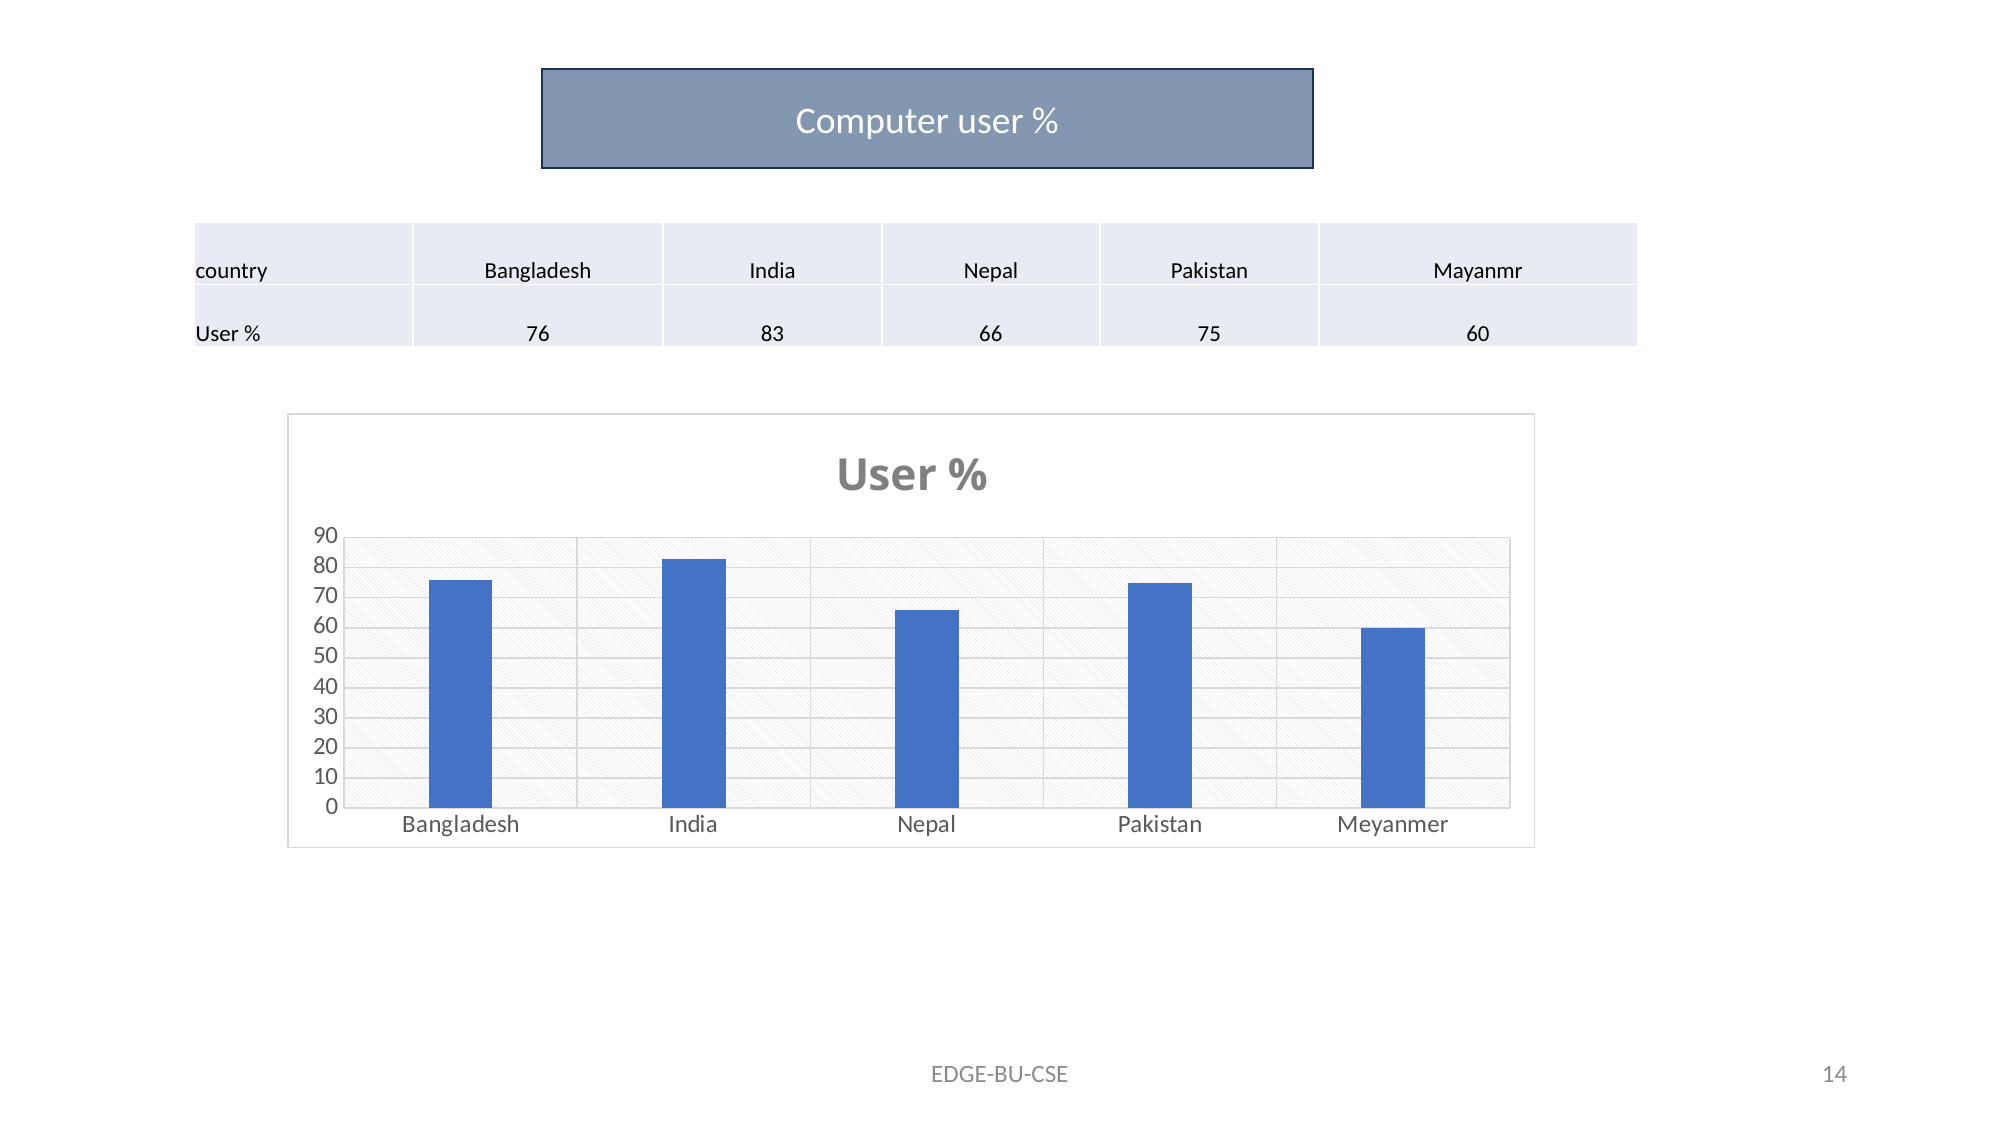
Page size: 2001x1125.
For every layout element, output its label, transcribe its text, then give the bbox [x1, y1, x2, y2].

text_box Computer user % [541, 68, 1314, 169]
table_cell 75 [1101, 285, 1318, 346]
table_cell User % [195, 285, 412, 346]
slide_number 14 [1412, 1042, 1863, 1103]
table_header Mayanmr [1320, 223, 1637, 284]
table_header India [664, 223, 881, 284]
table_header Nepal [883, 223, 1099, 284]
table_cell 60 [1320, 285, 1637, 346]
chart [287, 413, 1536, 849]
table_header Bangladesh [414, 223, 662, 284]
table_header country [195, 223, 412, 284]
footer EDGE-BU-CSE [662, 1042, 1338, 1103]
table_cell 83 [664, 285, 881, 346]
table_cell 66 [883, 285, 1099, 346]
table_header Pakistan [1101, 223, 1318, 284]
table_cell 76 [414, 285, 662, 346]
